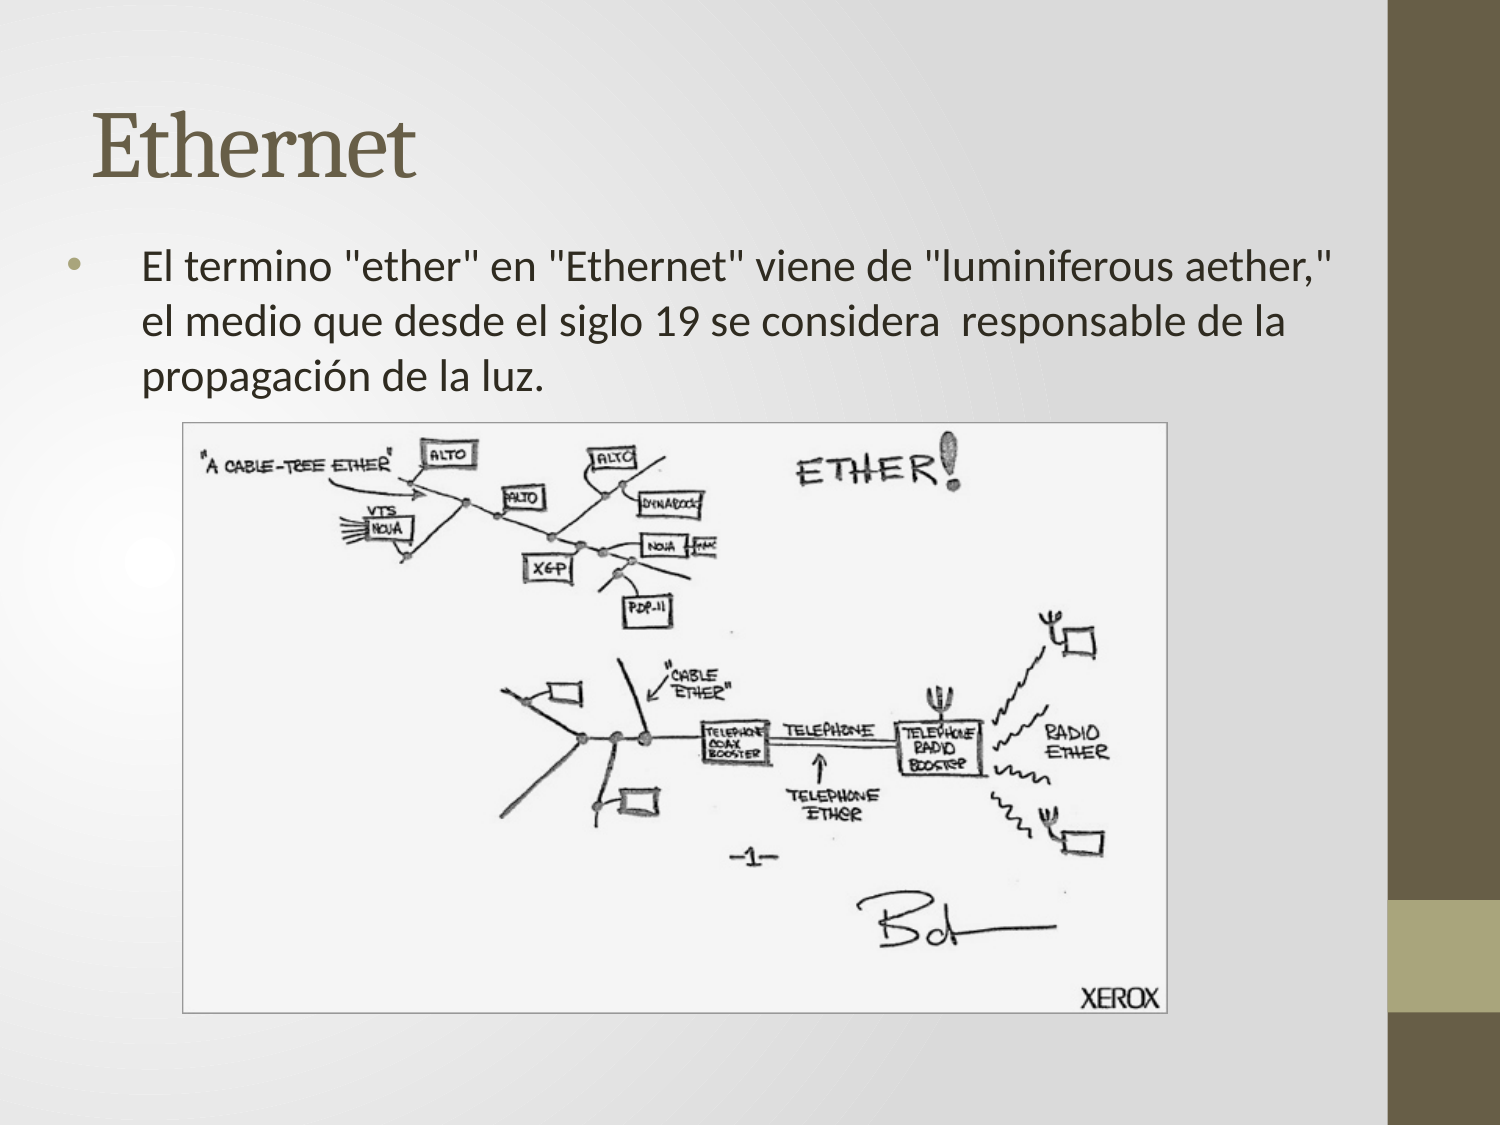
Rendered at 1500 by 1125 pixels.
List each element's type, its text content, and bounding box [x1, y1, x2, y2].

list El termino "ether" en "Ethernet" viene de "luminiferous aether," el medio que desde el siglo 19 se considera responsable de la propagación de la luz. [51, 228, 1365, 1062]
title Ethernet [75, 45, 1325, 228]
picture [182, 422, 1168, 1014]
